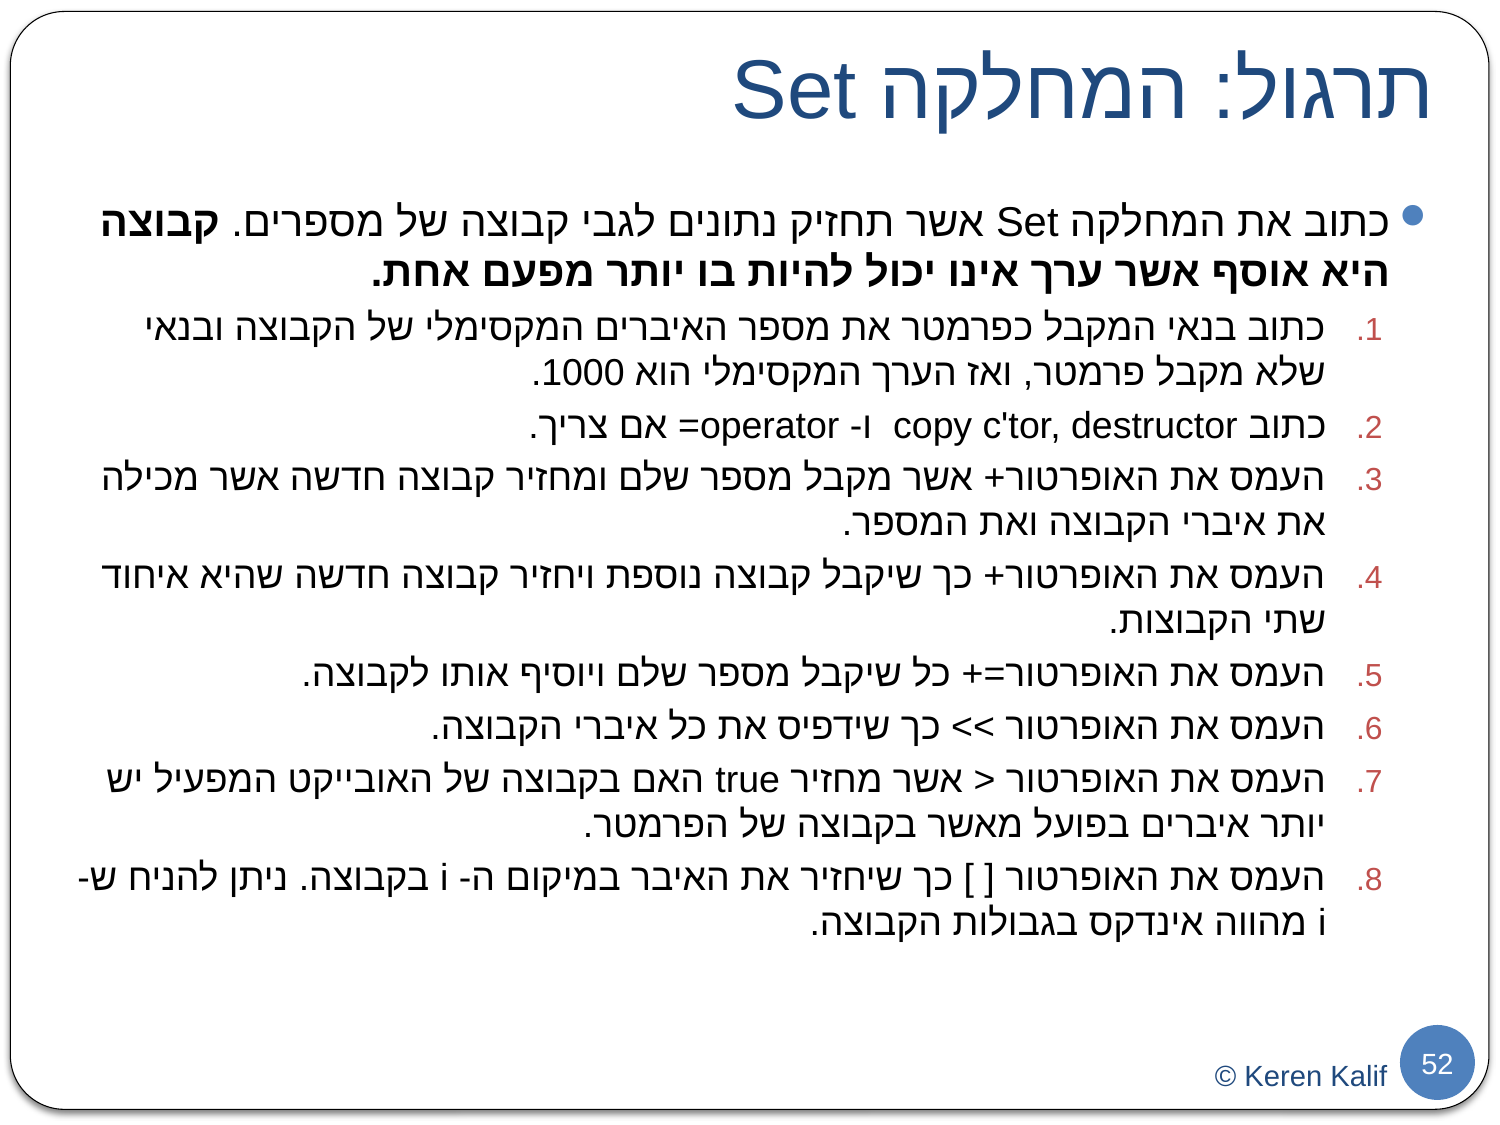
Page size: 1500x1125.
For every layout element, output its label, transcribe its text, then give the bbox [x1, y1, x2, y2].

title תרגול: המחלקה Set [49, 0, 1451, 151]
footer © Keren Kalif [1200, 1037, 1500, 1113]
slide_number 52 [1399, 1024, 1475, 1100]
list כתוב את המחלקה Set אשר תחזיק נתונים לגבי קבוצה של מספרים. קבוצה היא אוסף אשר ערך אינו יכול להיות בו יותר מפעם אחת. כתוב בנאי המקבל כפרמטר את מספר האיברים המקסימלי של הקבוצה ובנאי שלא מקבל פרמטר, ואז הערך המקסימלי הוא 1000. כתוב copy c'tor, destructor ו- operator= אם צריך. העמס את האופרטור+ אשר מקבל מספר שלם ומחזיר קבוצה חדשה אשר מכילה את איברי הקבוצה ואת המספר. העמס את האופרטור+ כך שיקבל קבוצה נוספת ויחזיר קבוצה חדשה שהיא איחוד שתי הקבוצות. העמס את האופרטור=+ כל שיקבל מספר שלם ויוסיף אותו לקבוצה. העמס את האופרטור >> כך שידפיס את כל איברי הקבוצה. העמס את האופרטור < אשר מחזיר true האם בקבוצה של האובייקט המפעיל יש יותר איברים בפועל מאשר בקבוצה של הפרמטר. העמס את האופרטור [ ] כך שיחזיר את האיבר במיקום ה- i בקבוצה. ניתן להניח ש- i מהווה אינדקס בגבולות הקבוצה. [49, 187, 1451, 1038]
